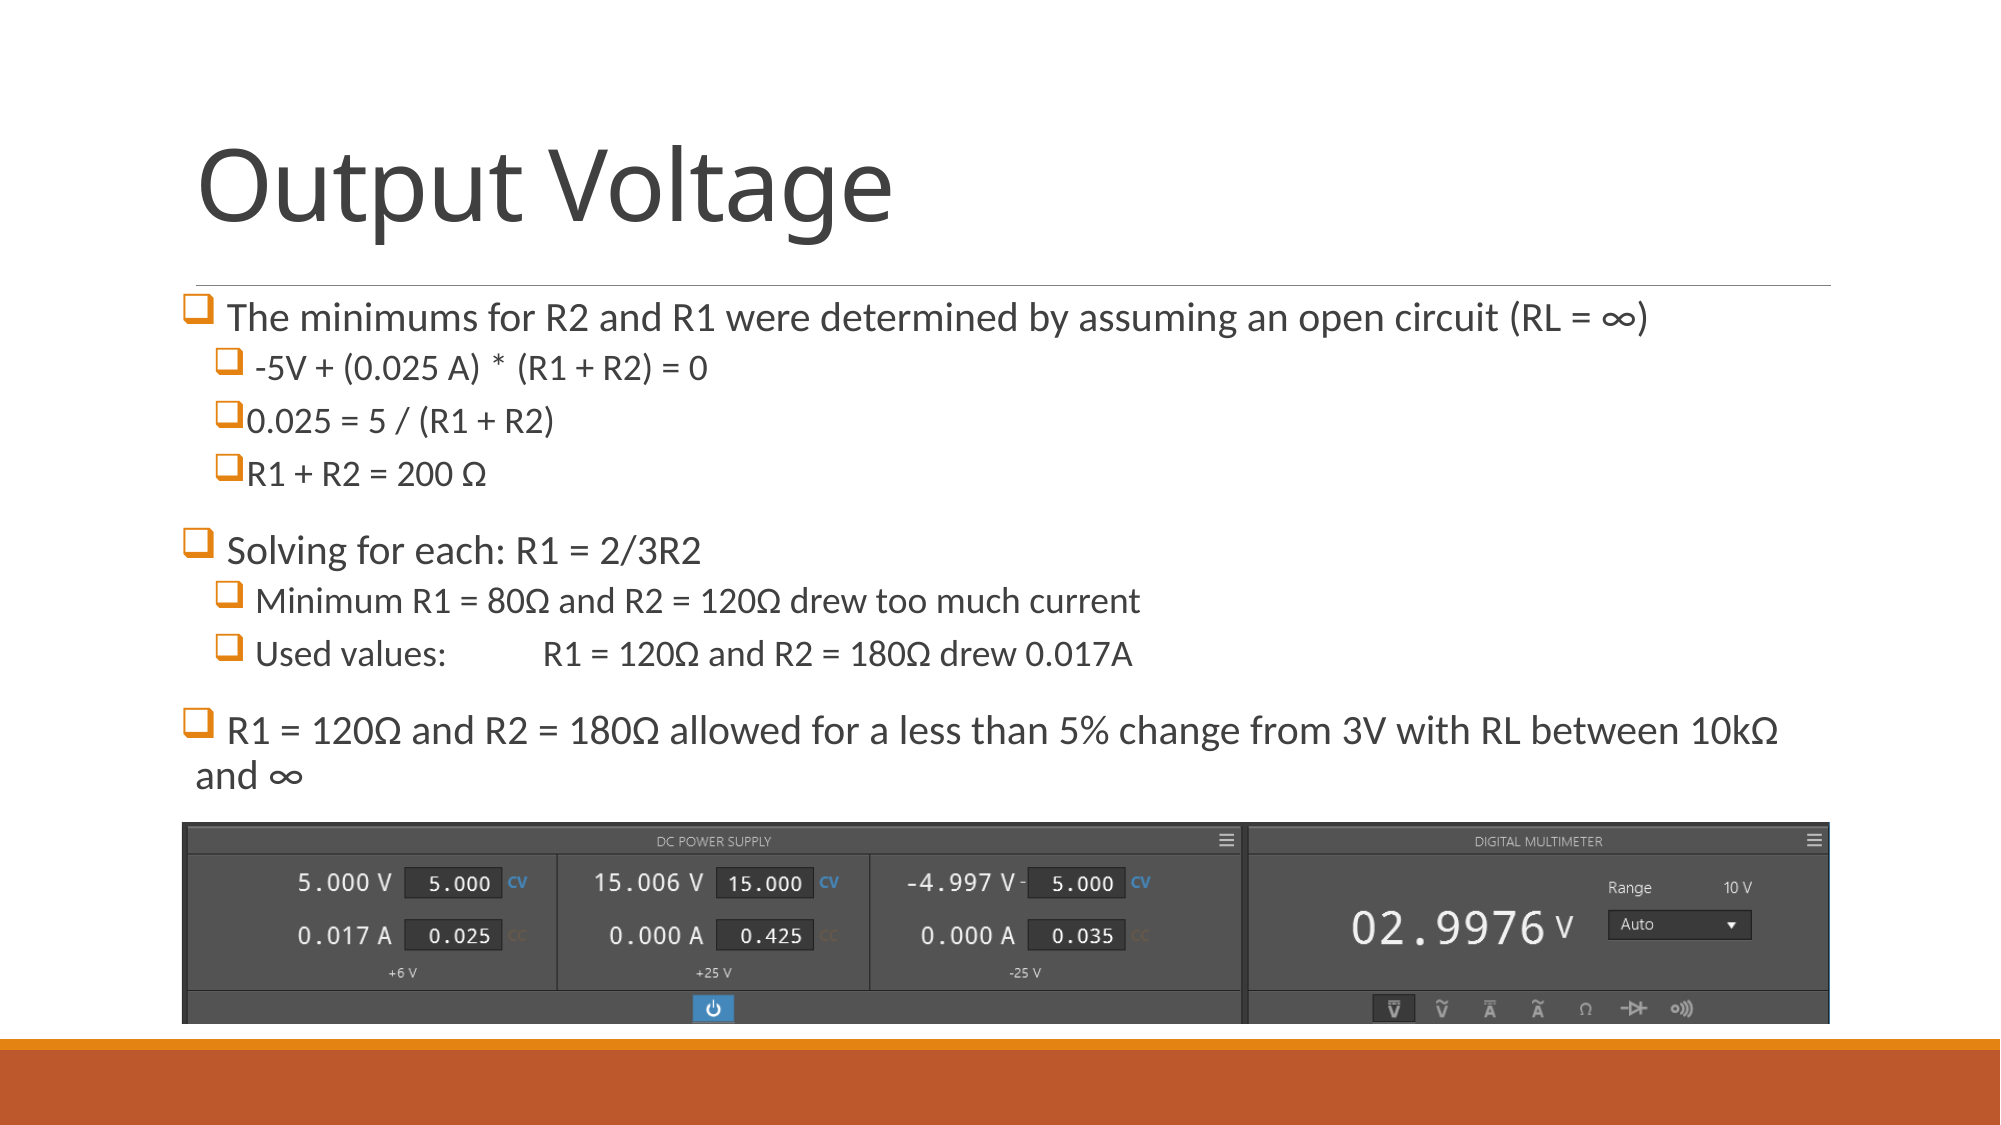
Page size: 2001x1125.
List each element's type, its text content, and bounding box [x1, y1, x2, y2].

title Output Voltage [180, 11, 1830, 250]
picture [181, 821, 1831, 1025]
list The minimums for R2 and R1 were determined by assuming an open circuit (RL = ∞) -5V + (0.025 A) * (R1 + R2) = 0 0.025 = 5 / (R1 + R2) R1 + R2 = 200 Ω Solving for each: R1 = 2/3R2 Minimum R1 = 80Ω and R2 = 120Ω drew too much current Used values: R1 = 120Ω and R2 = 180Ω drew 0.017A R1 = 120Ω and R2 = 180Ω allowed for a less than 5% change from 3V with RL between 10kΩ and ∞ [180, 287, 1830, 820]
